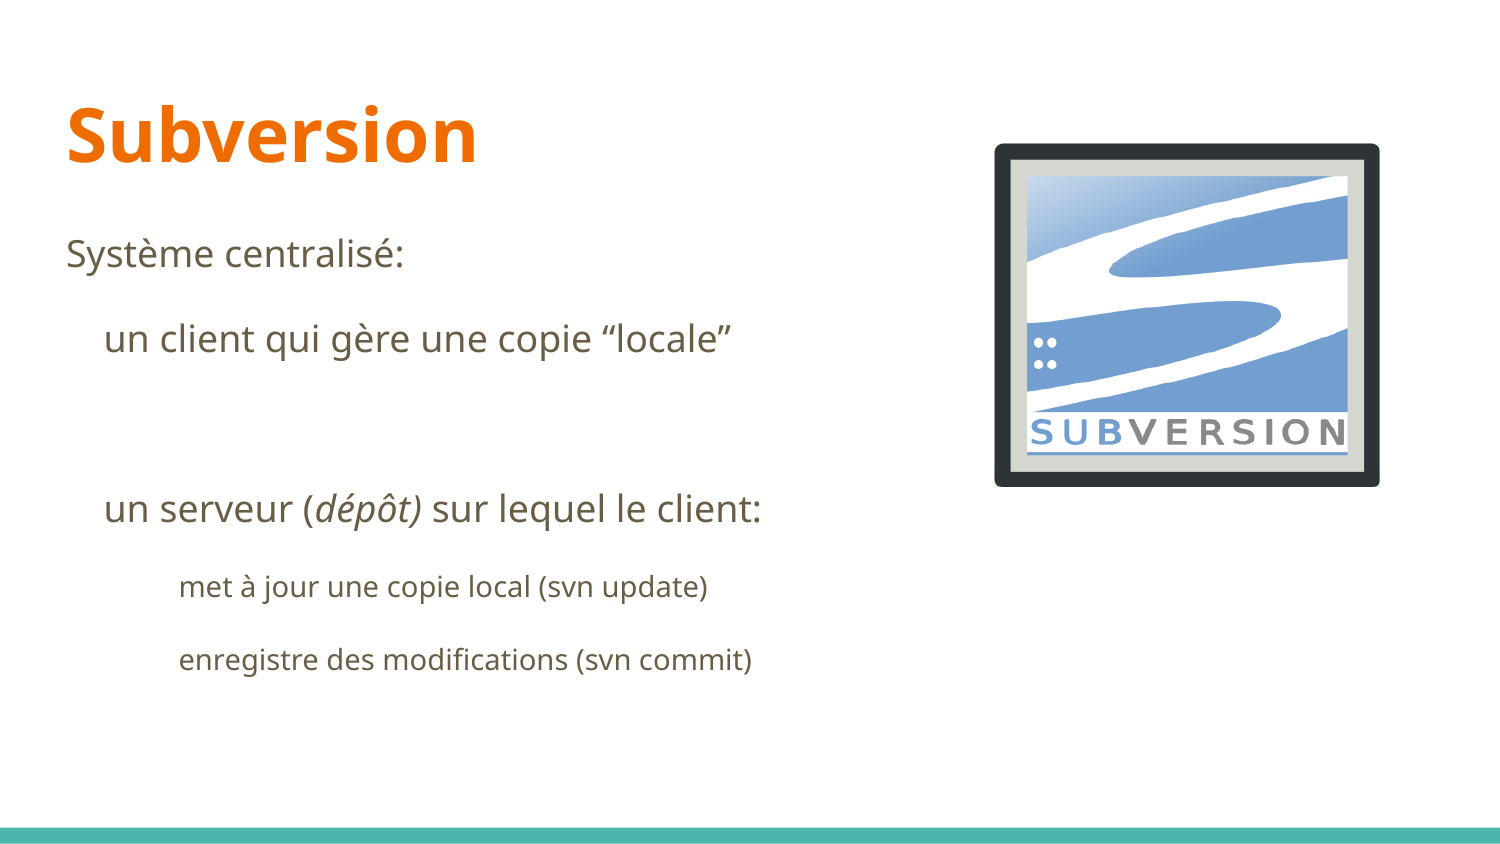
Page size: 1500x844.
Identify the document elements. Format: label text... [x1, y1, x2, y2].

picture [994, 142, 1380, 487]
list Système centralisé: un client qui gère une copie “locale” un serveur (dépôt) sur lequel le client: met à jour une copie local (svn update) enregistre des modifications (svn commit) [51, 207, 1449, 750]
title Subversion [51, 72, 1449, 189]
